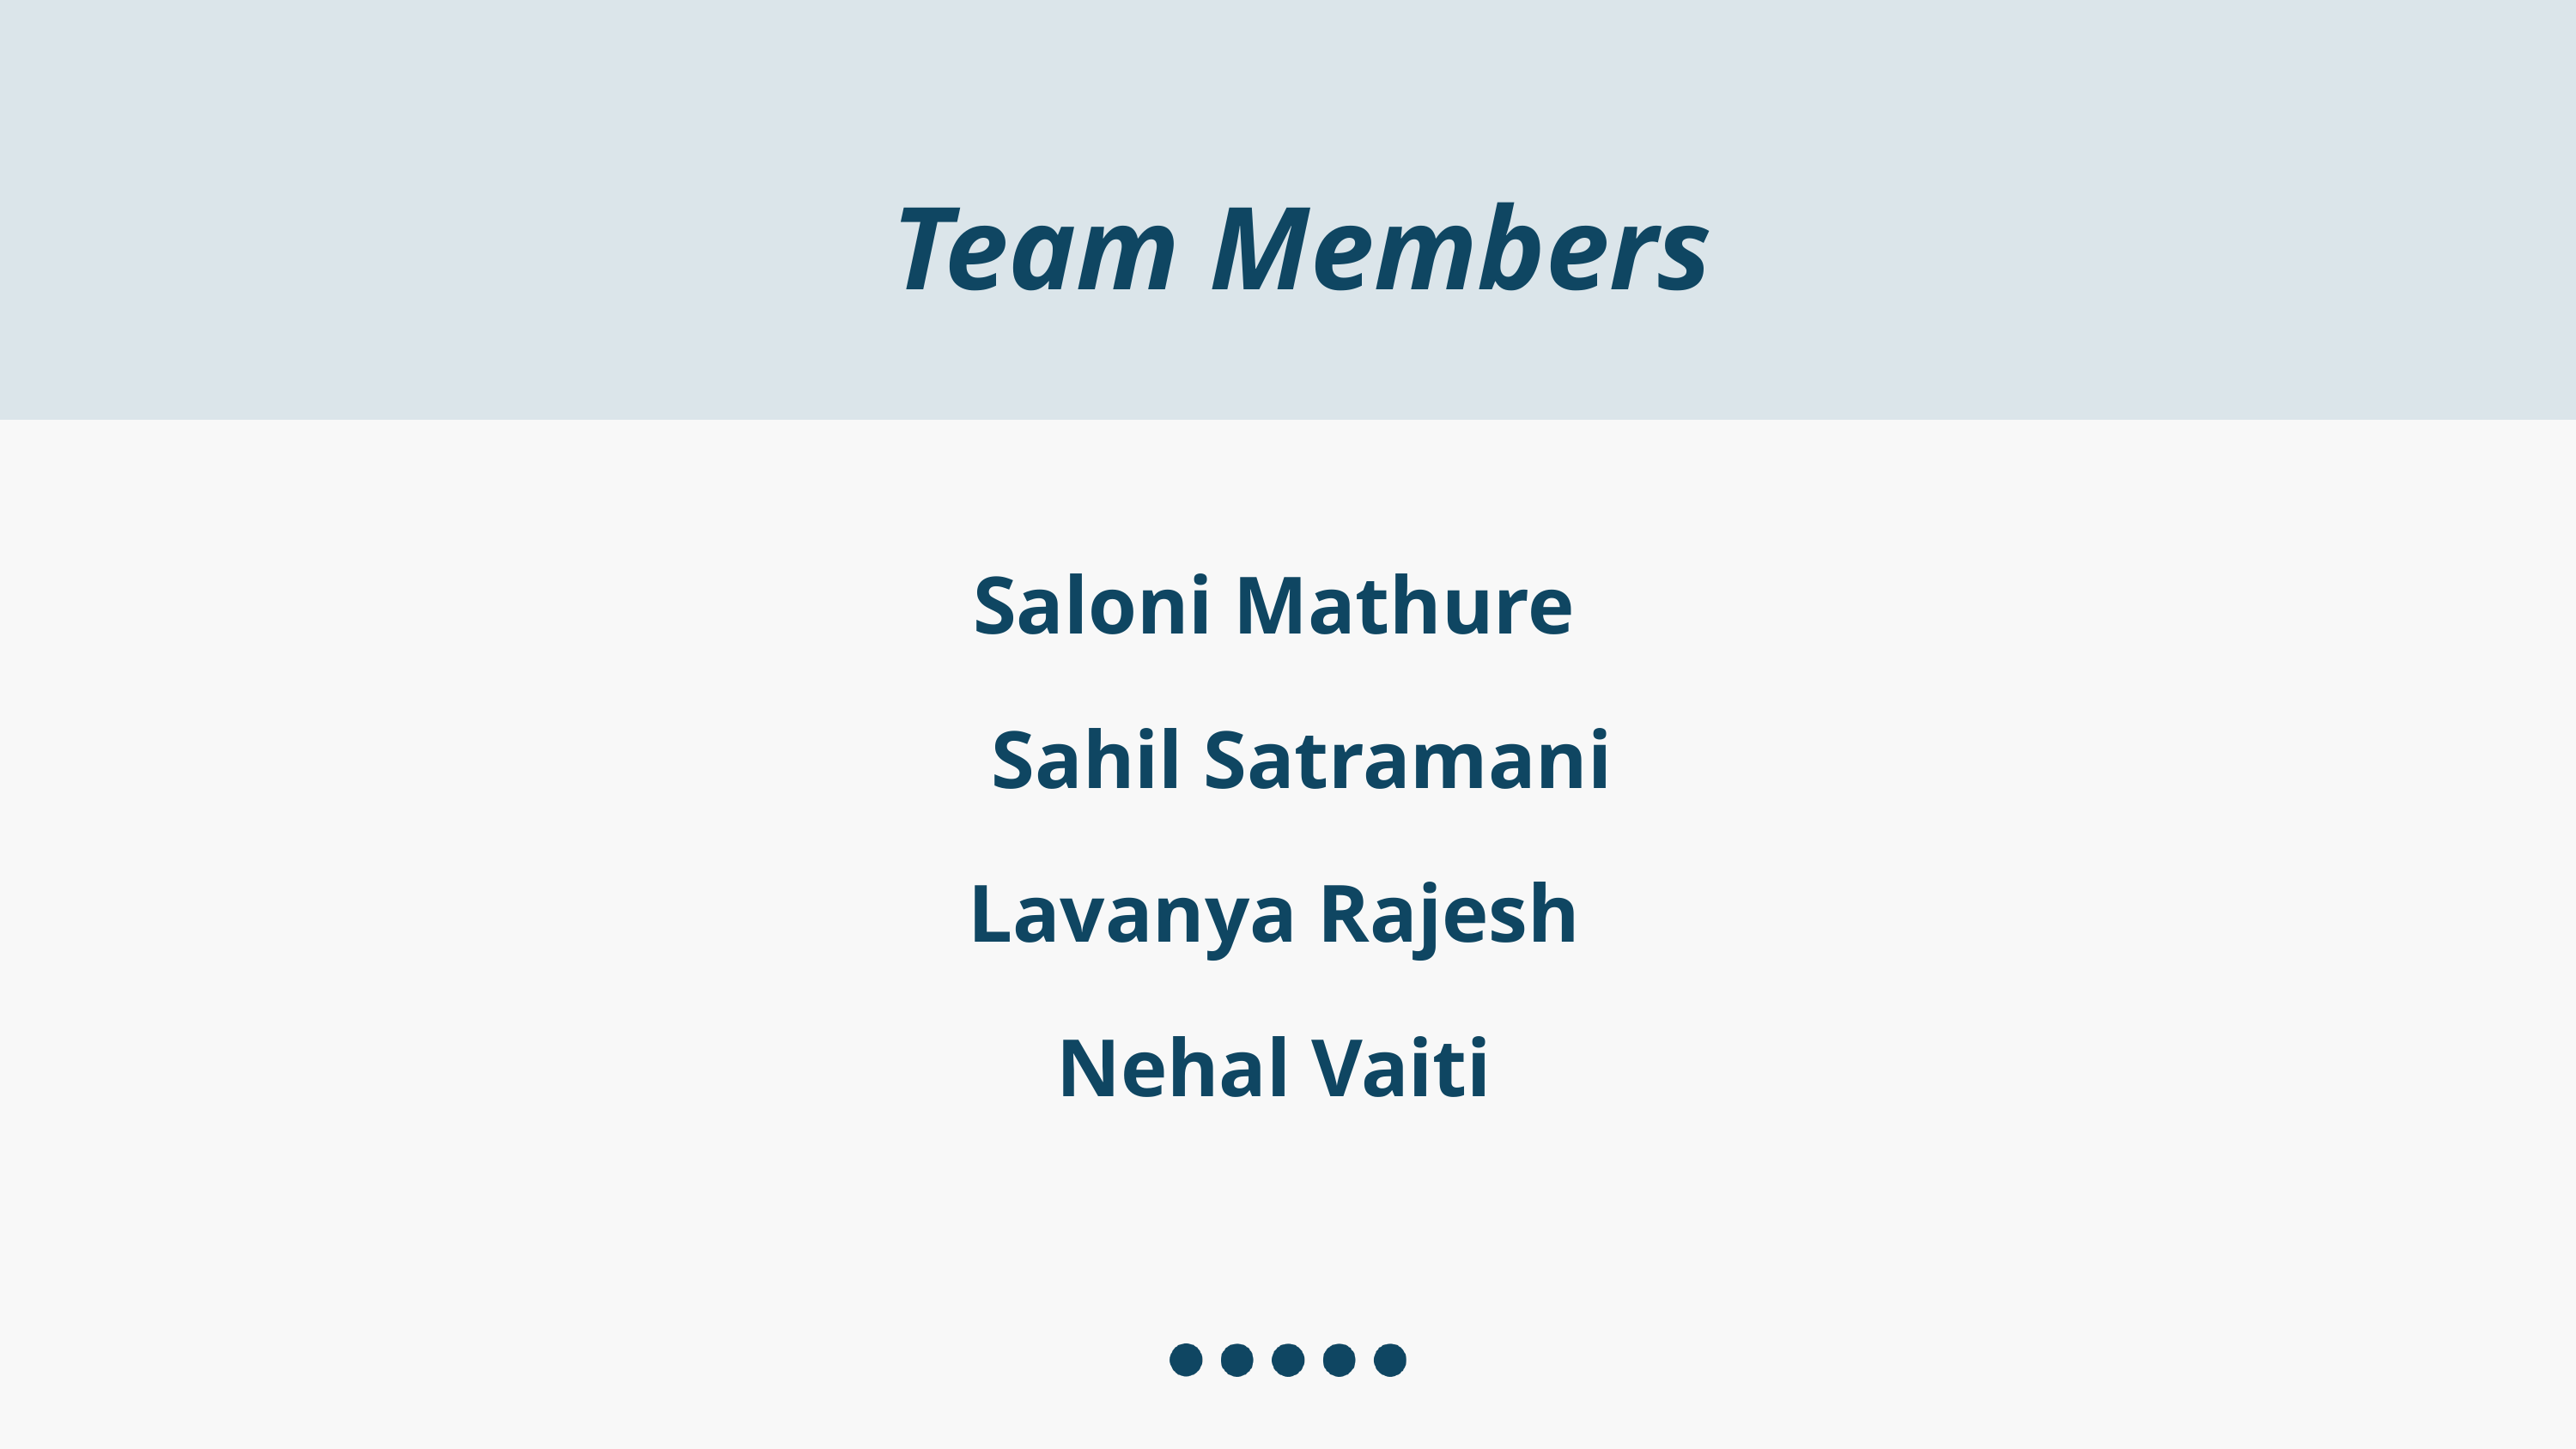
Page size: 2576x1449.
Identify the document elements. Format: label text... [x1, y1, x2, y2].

text_box Lavanya Rajesh [920, 826, 1628, 959]
text_box Nehal Vaiti [920, 980, 1628, 1113]
text_box Saloni Mathure [920, 518, 1628, 651]
text_box Sahil Satramani [948, 672, 1656, 804]
text_box [1170, 1342, 1406, 1378]
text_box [0, 0, 2576, 421]
